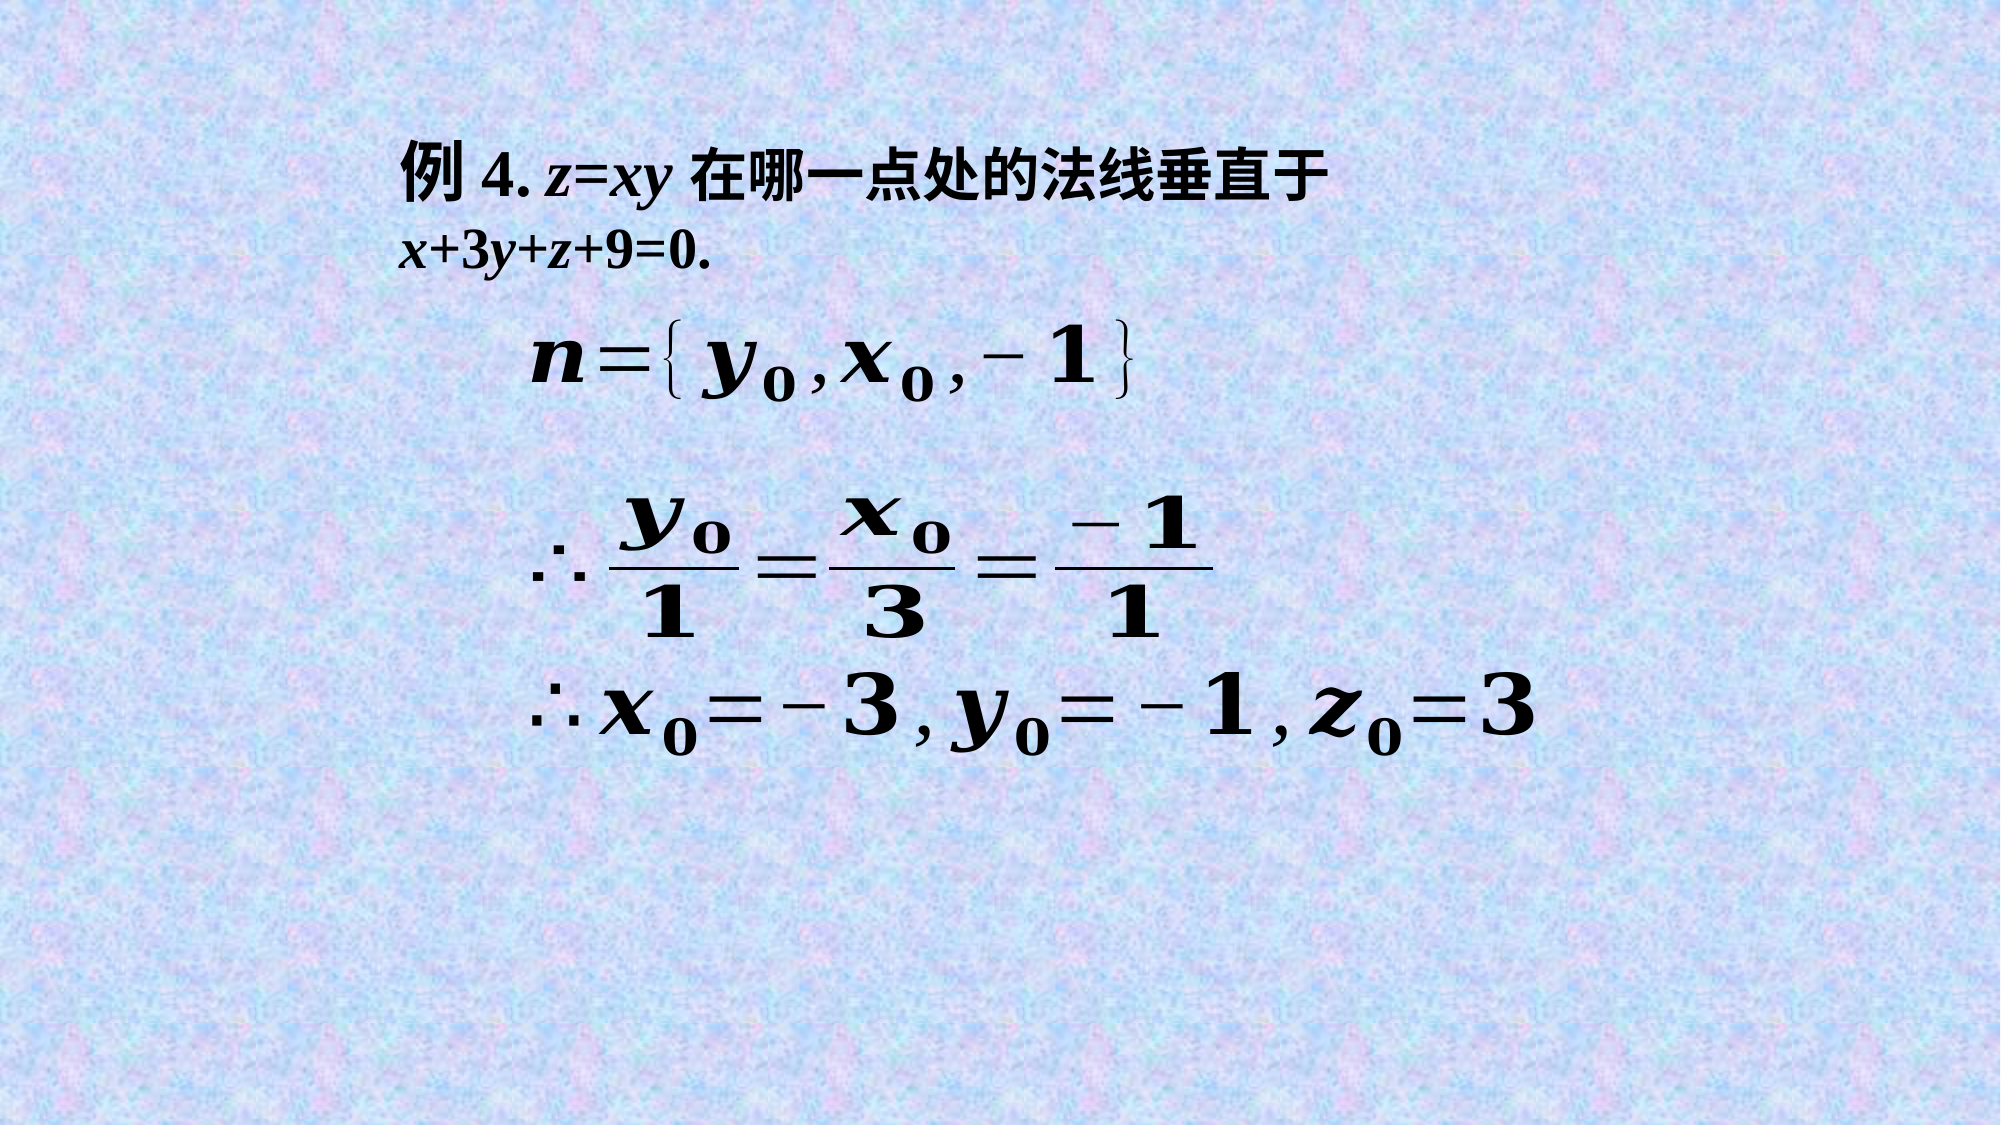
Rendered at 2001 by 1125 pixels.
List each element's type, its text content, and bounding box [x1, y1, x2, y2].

text_box 例4. z=xy在哪一点处的法线垂直于x+3y+z+9=0. [384, 122, 1649, 288]
picture [0, 0, 2001, 1125]
